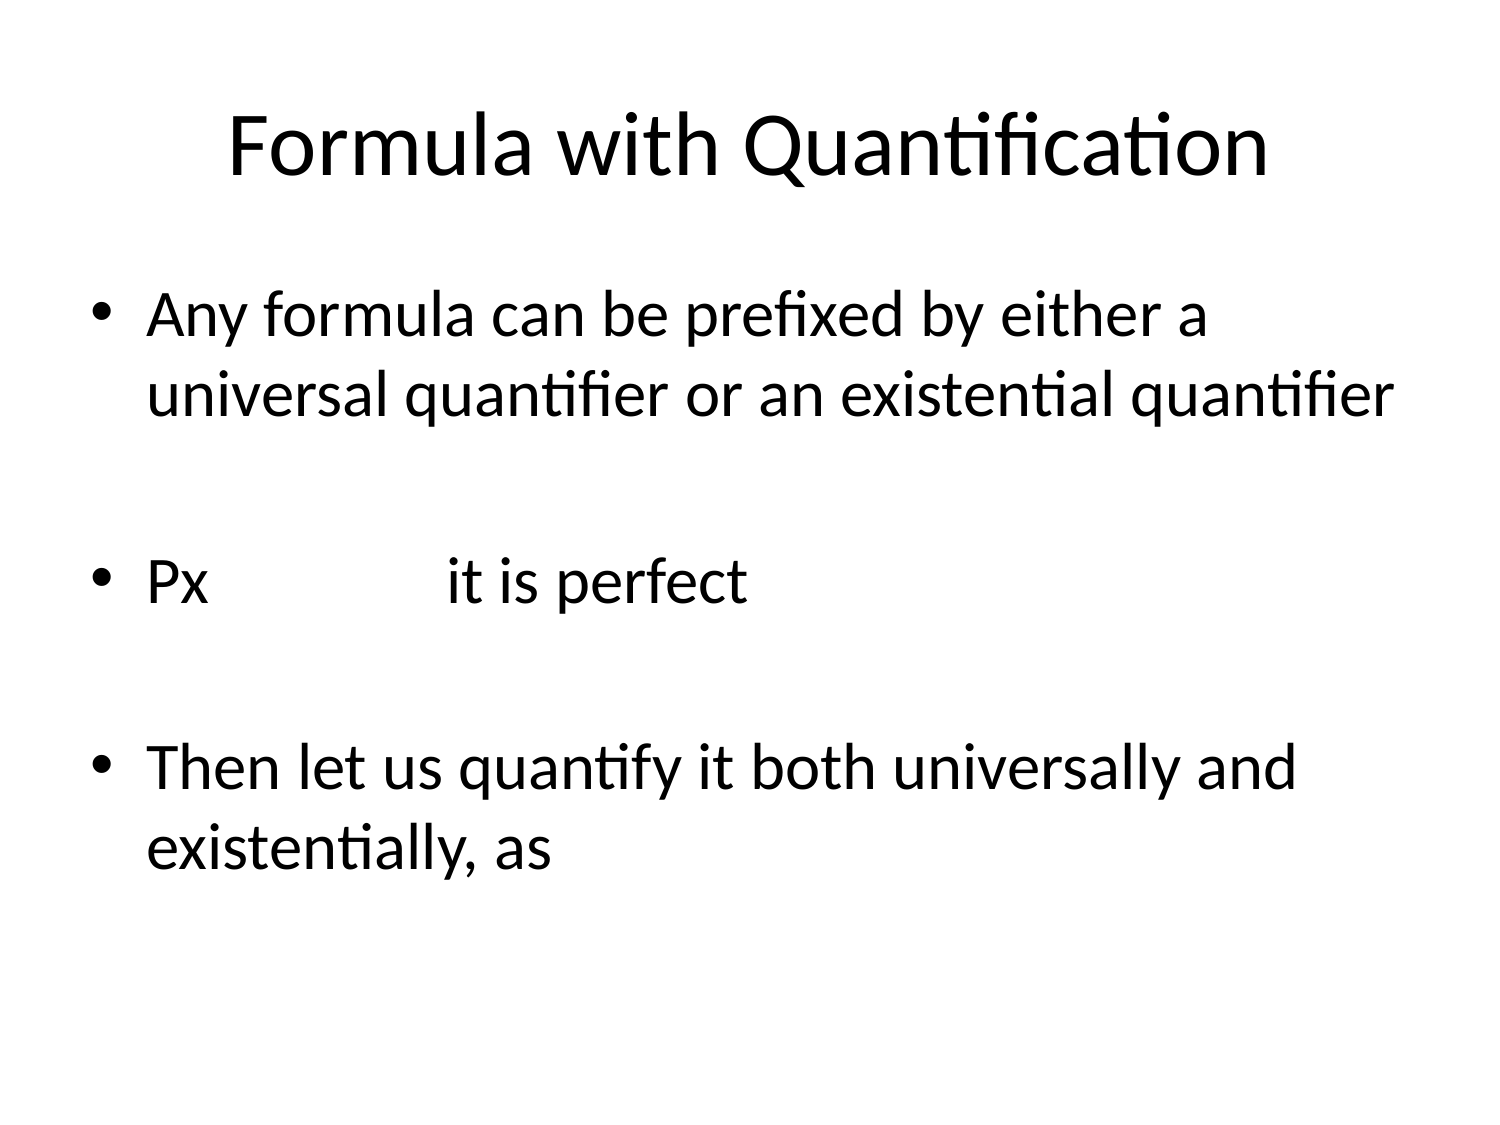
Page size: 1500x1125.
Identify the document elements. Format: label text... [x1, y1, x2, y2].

title Formula with Quantification [75, 45, 1425, 233]
list Any formula can be prefixed by either a universal quantifier or an existential quantifier Px it is perfect Then let us quantify it both universally and existentially, as [75, 262, 1425, 1005]
